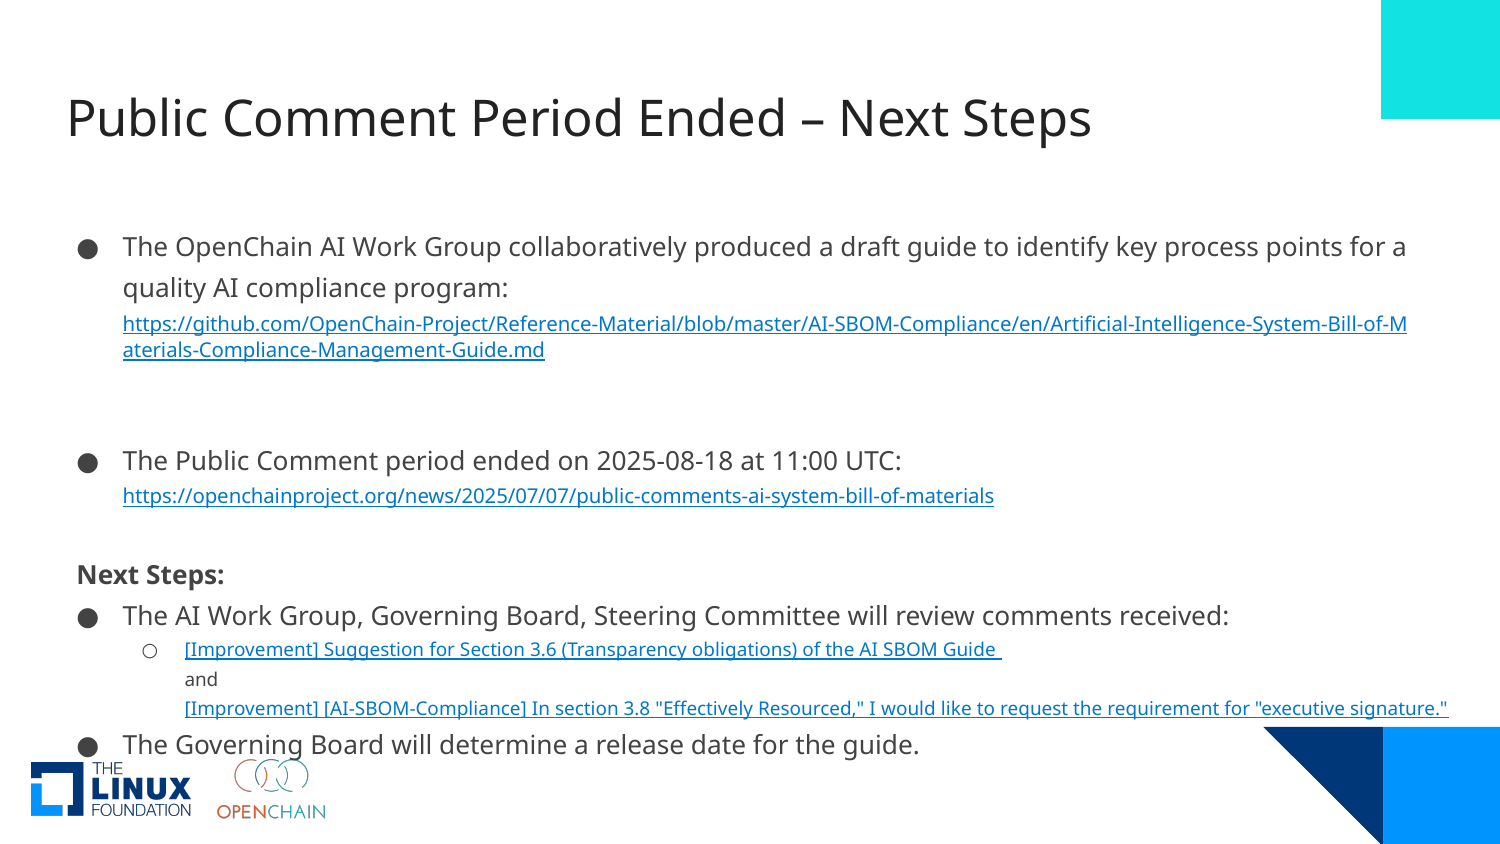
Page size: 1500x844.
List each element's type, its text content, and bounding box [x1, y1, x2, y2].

title Public Comment Period Ended – Next Steps [51, 67, 1449, 167]
picture [31, 762, 191, 816]
picture [215, 757, 327, 821]
list The OpenChain AI Work Group collaboratively produced a draft guide to identify key process points for a quality AI compliance program: https://github.com/OpenChain-Project/Reference-Material/blob/master/AI-SBOM-Compliance/en/Artificial-Intelligence-System-Bill-of-Materials-Compliance-Management-Guide.md The Public Comment period ended on 2025-08-18 at 11:00 UTC: https://openchainproject.org/news/2025/07/07/public-comments-ai-system-bill-of-materials Next Steps: The AI Work Group, Governing Board, Steering Committee will review comments received: [Improvement] Suggestion for Section 3.6 (Transparency obligations) of the AI SBOM Guide and [Improvement] [AI-SBOM-Compliance] In section 3.8 "Effectively Resourced," I would like to request the requirement for "executive signature." The Governing Board will determine a release date for the guide. [46, 207, 1444, 756]
